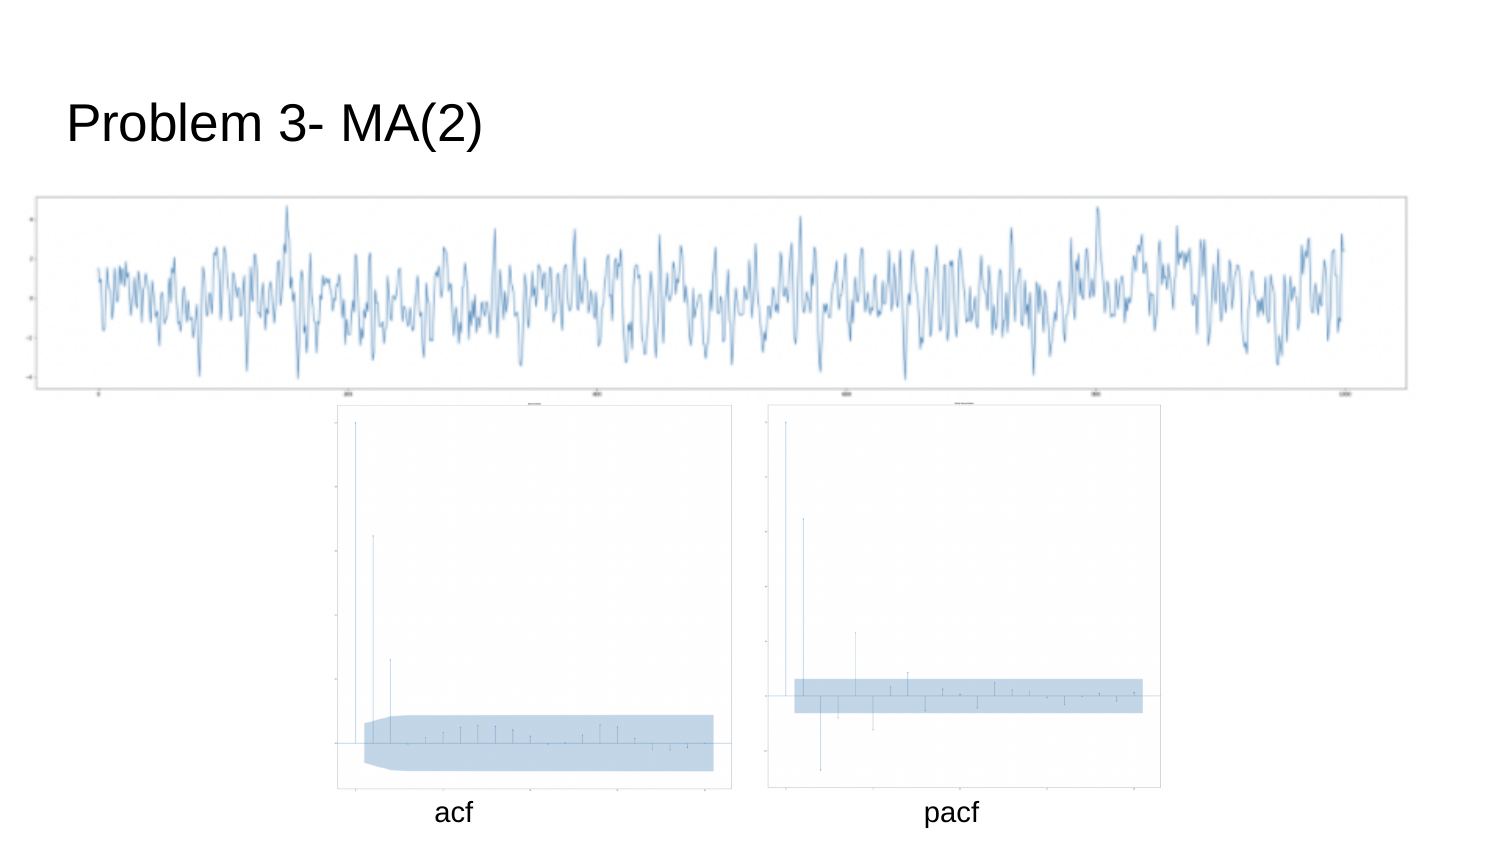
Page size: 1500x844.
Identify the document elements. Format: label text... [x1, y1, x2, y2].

text_box acf [419, 803, 492, 843]
title Problem 3- MA(2) [51, 72, 1449, 167]
text_box pacf [909, 803, 997, 843]
picture [24, 191, 1424, 794]
